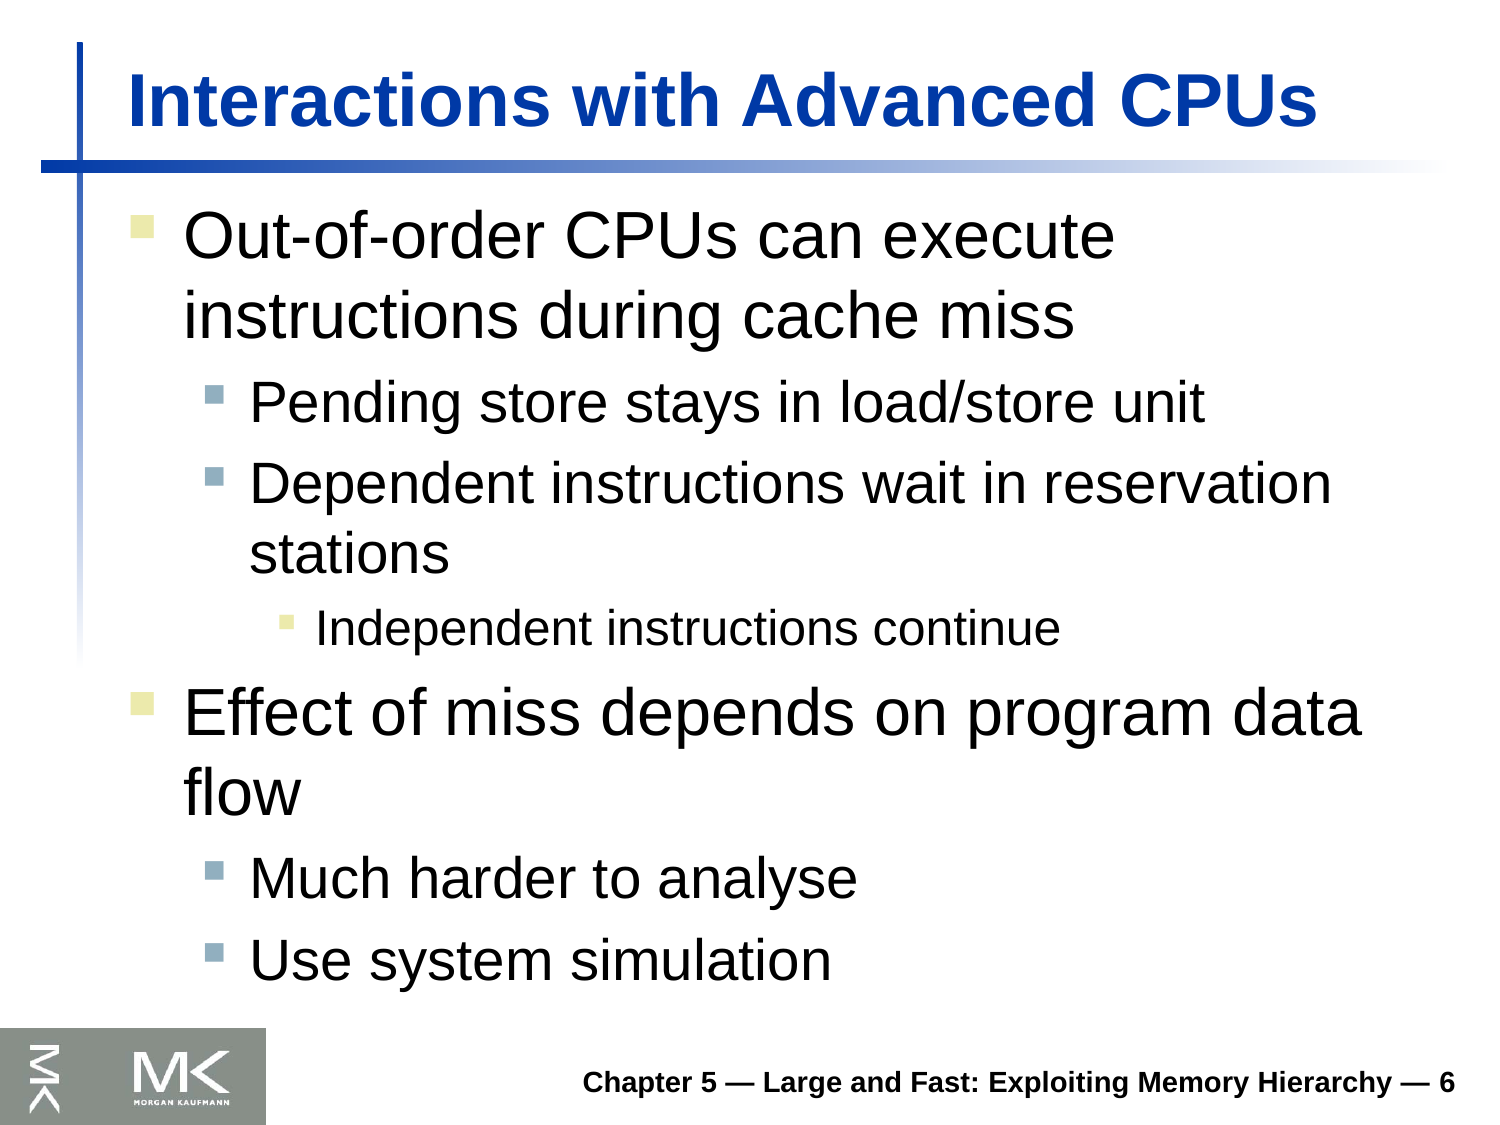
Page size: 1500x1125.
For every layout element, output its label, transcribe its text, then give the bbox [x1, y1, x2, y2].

picture [0, 1028, 266, 1125]
list Out-of-order CPUs can execute instructions during cache miss Pending store stays in load/store unit Dependent instructions wait in reservation stations Independent instructions continue Effect of miss depends on program data flow Much harder to analyse Use system simulation [112, 184, 1469, 1024]
title Interactions with Advanced CPUs [112, 43, 1468, 149]
footer Chapter 5 — Large and Fast: Exploiting Memory Hierarchy — 6 [277, 1046, 1471, 1106]
